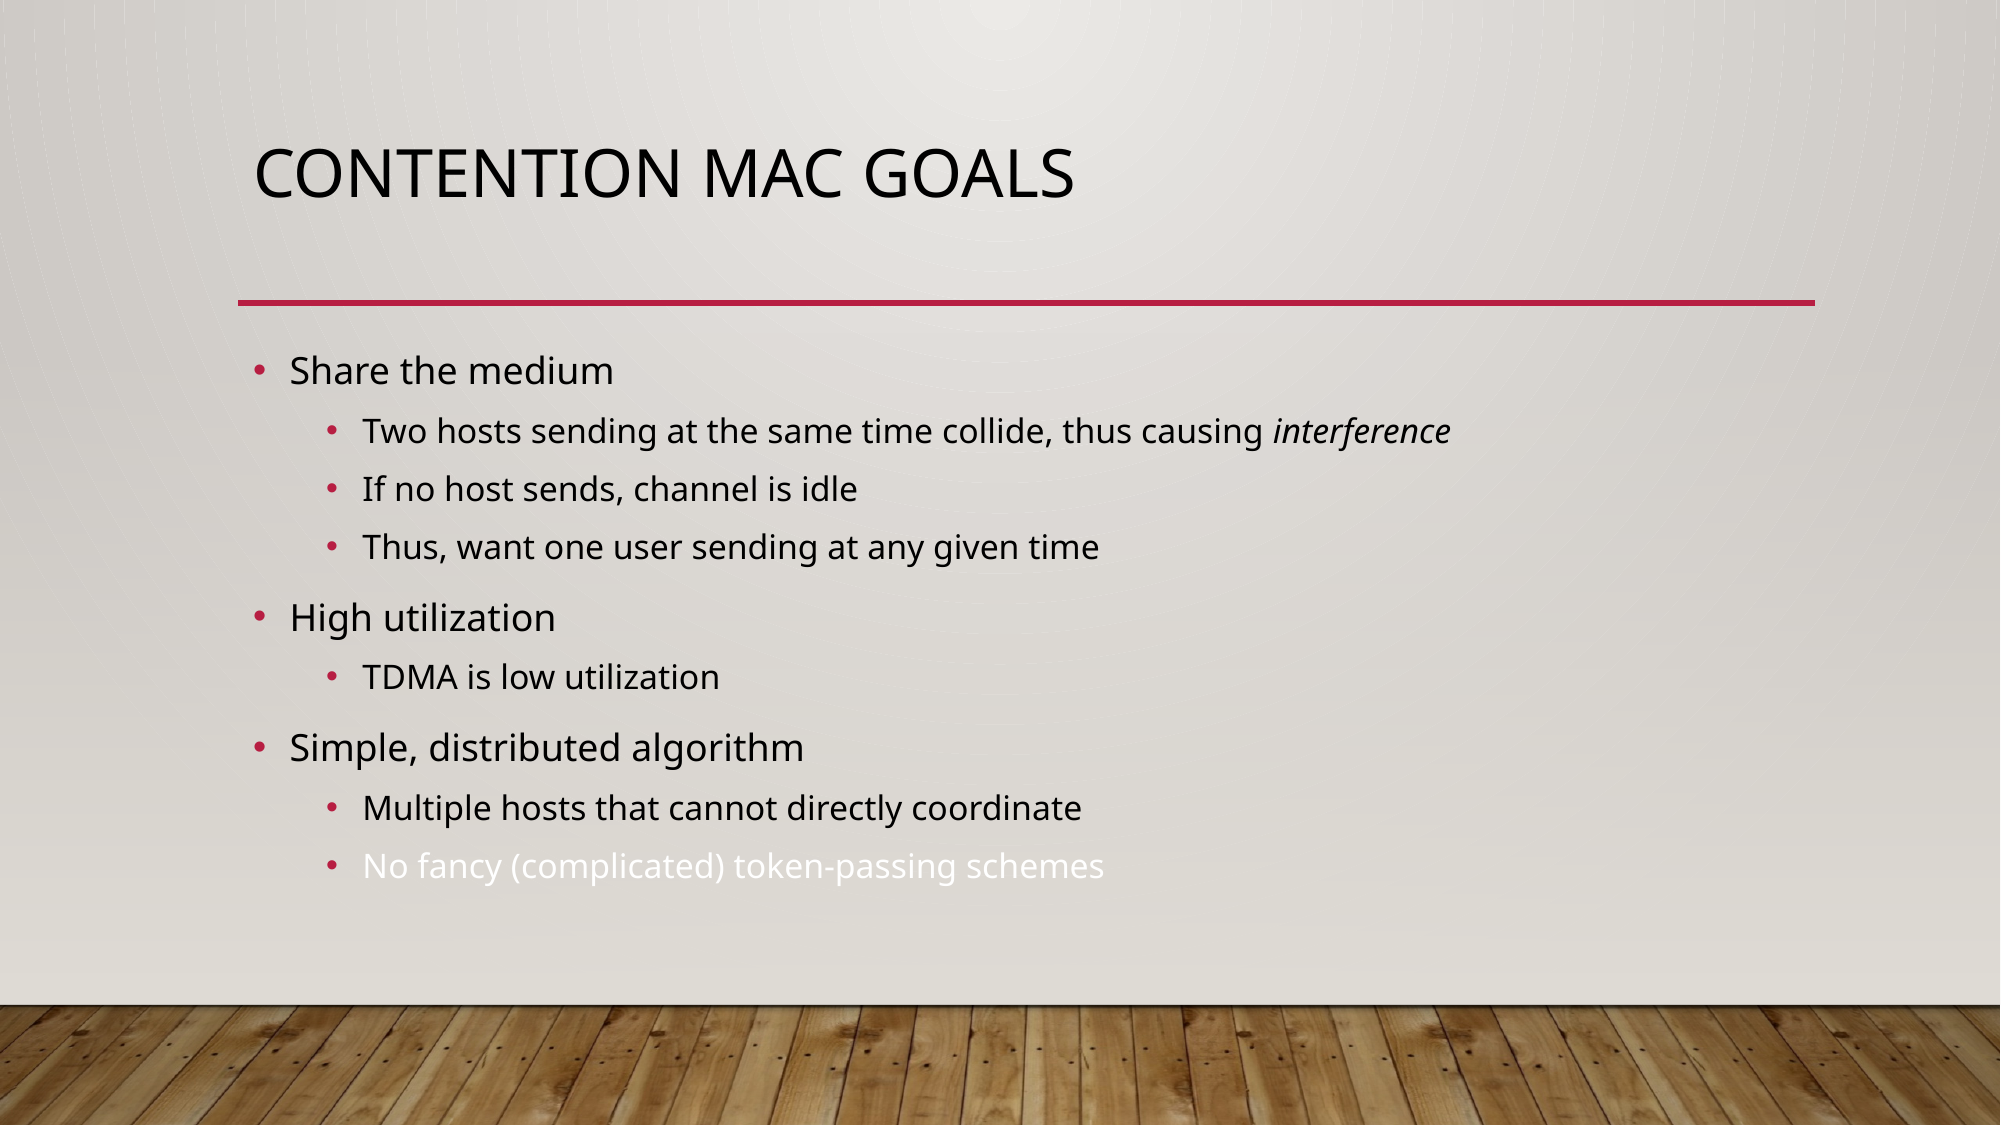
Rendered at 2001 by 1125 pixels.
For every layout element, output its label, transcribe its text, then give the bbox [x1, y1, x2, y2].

list Share the medium Two hosts sending at the same time collide, thus causing interference If no host sends, channel is idle Thus, want one user sending at any given time High utilization TDMA is low utilization Simple, distributed algorithm Multiple hosts that cannot directly coordinate No fancy (complicated) token-passing schemes [238, 330, 1814, 897]
title Contention MAC Goals [238, 131, 1814, 305]
picture [0, 1005, 2000, 1125]
